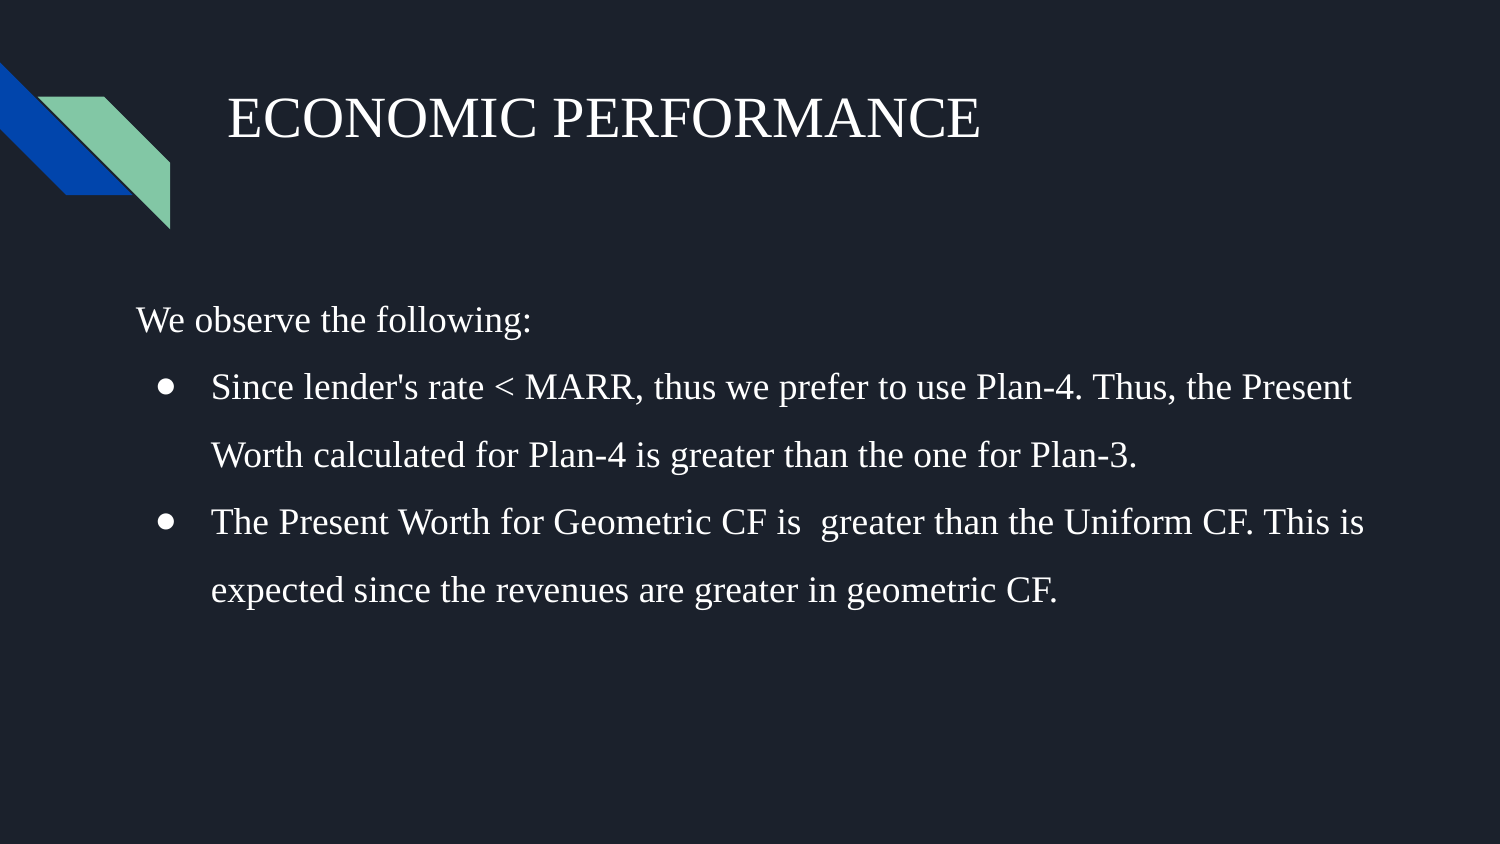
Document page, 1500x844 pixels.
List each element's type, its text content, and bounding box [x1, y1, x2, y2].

list We observe the following: Since lender's rate < MARR, thus we prefer to use Plan-4. Thus, the Present Worth calculated for Plan-4 is greater than the one for Plan-3. The Present Worth for Geometric CF is greater than the Uniform CF. This is expected since the revenues are greater in geometric CF. [120, 257, 1431, 801]
title ECONOMIC PERFORMANCE [212, 64, 1368, 215]
